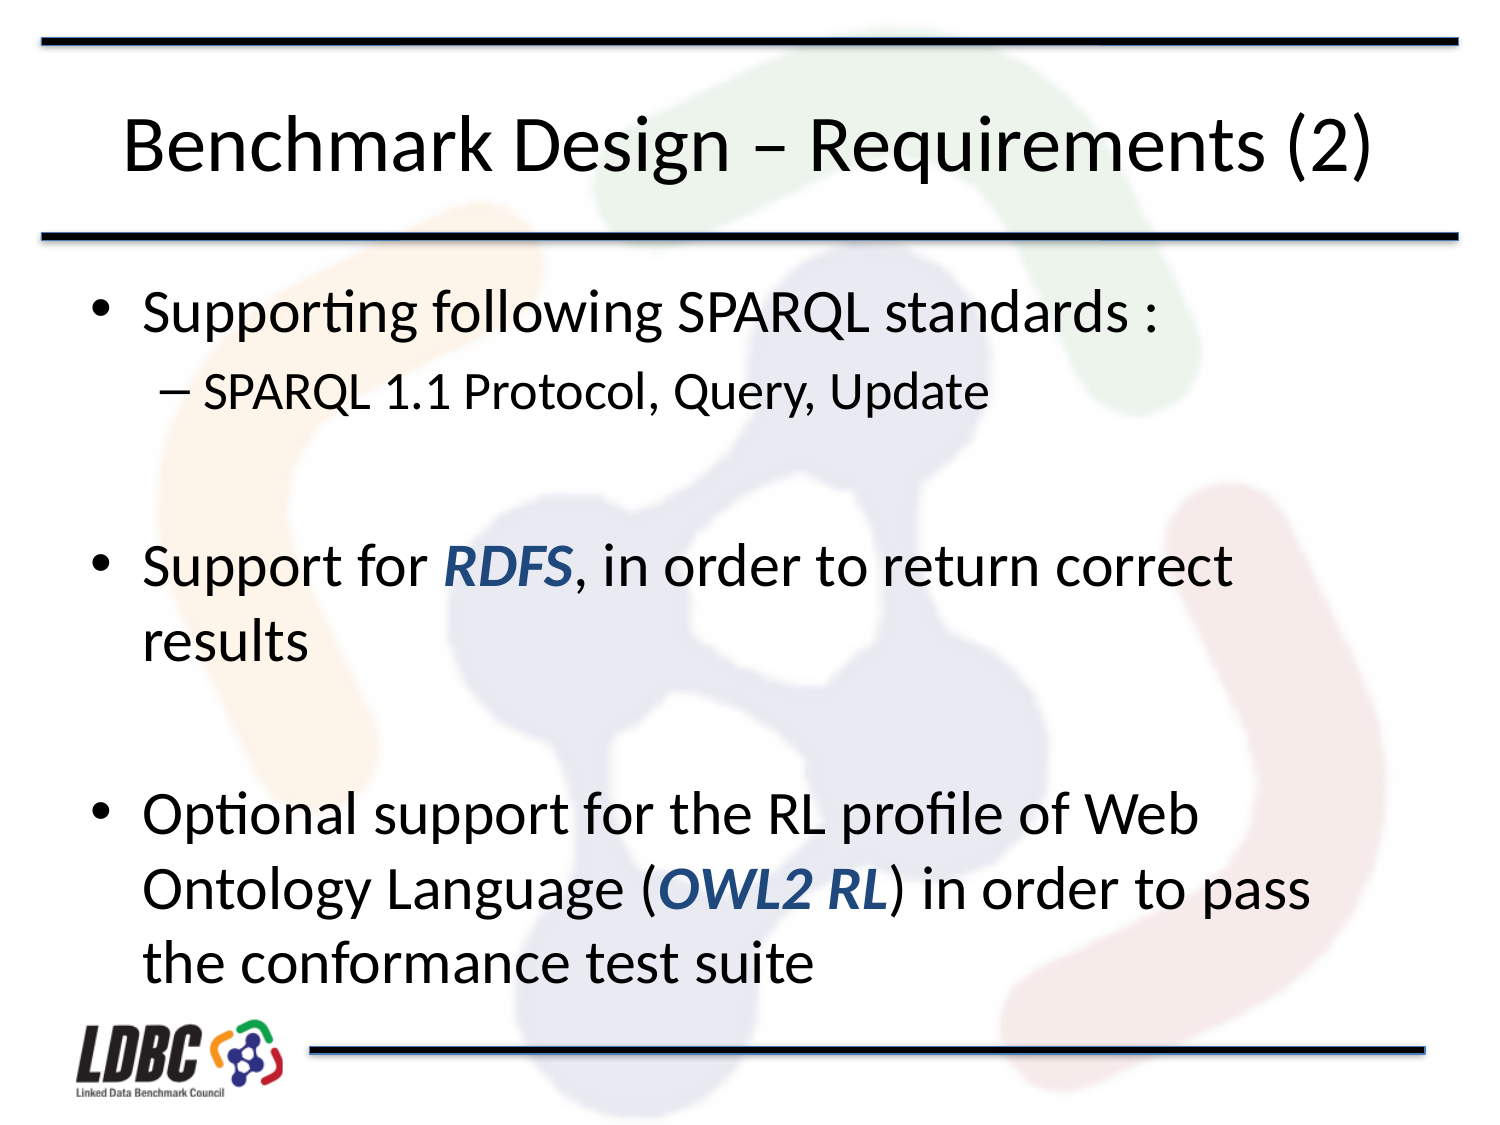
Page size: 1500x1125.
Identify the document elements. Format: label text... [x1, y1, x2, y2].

title Benchmark Design – Requirements (2) [75, 45, 1425, 233]
list Supporting following SPARQL standards : SPARQL 1.1 Protocol, Query, Update Support for RDFS, in order to return correct results Optional support for the RL profile of Web Ontology Language (OWL2 RL) in order to pass the conformance test suite [75, 262, 1425, 1005]
